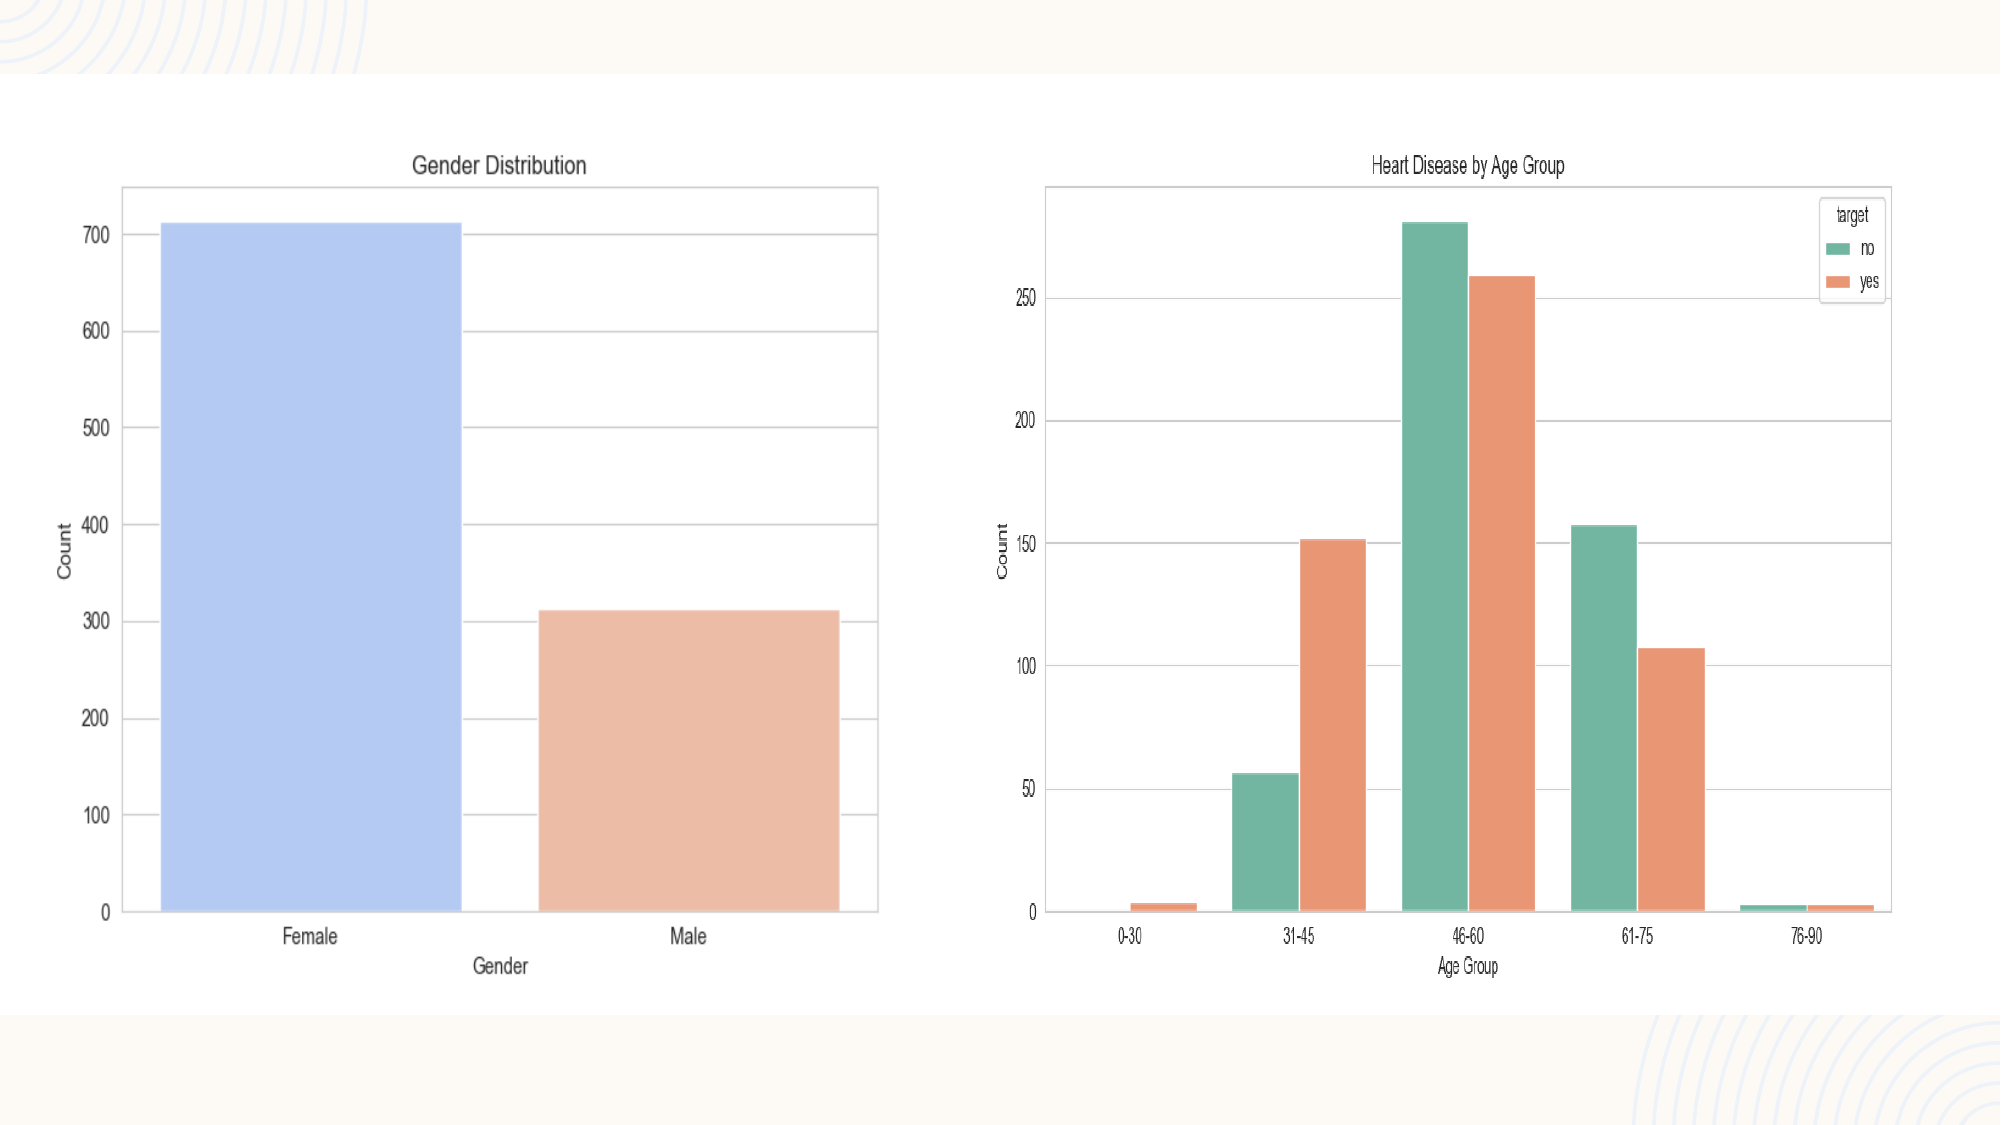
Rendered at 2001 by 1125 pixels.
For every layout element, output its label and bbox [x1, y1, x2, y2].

picture [0, 74, 2000, 1015]
